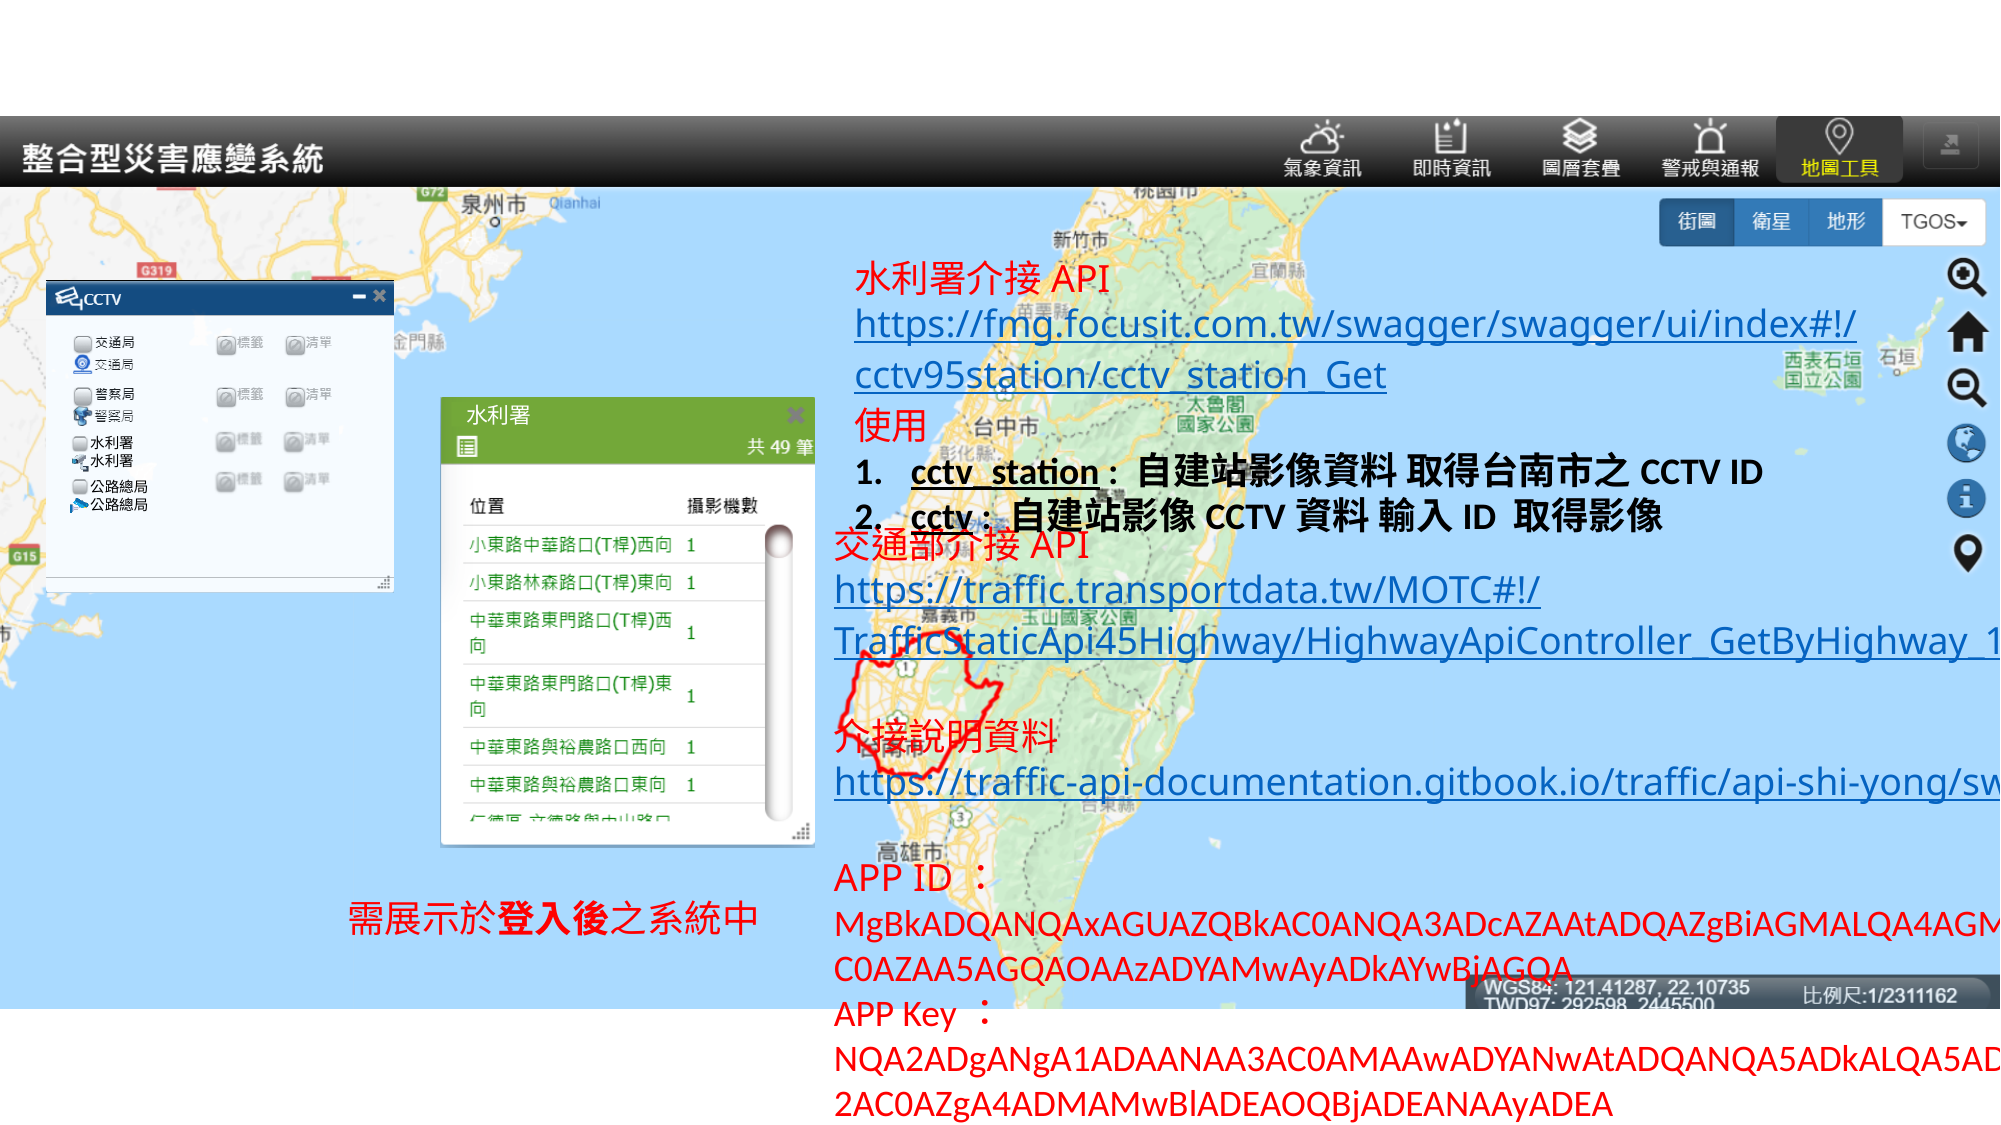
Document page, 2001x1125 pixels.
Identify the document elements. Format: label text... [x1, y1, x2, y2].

text_box 交通部介接API https://traffic.transportdata.tw/MOTC#!/TrafficStaticApi45Highway/HighwayApiController_GetByHighway_15 介接說明資料 https://traffic-api-documentation.gitbook.io/traffic/api-shi-yong/swagger APP ID：MgBkADQANQAxAGUAZQBkAC0ANQA3ADcAZAAtADQAZgBiAGMALQA4AGMAYQBiAC0AZAA5AGQAOAAzADYAMwAyADkAYwBjAGQA APP Key：NQA2ADgANgA1ADAANAA3AC0AMAAwADYANwAtADQANQA5ADkALQA5ADkAZQA2AC0AZgA4ADMAMwBlADEAOQBjADEANAAyADEA [819, 1009, 2000, 1125]
picture [0, 116, 2000, 1009]
